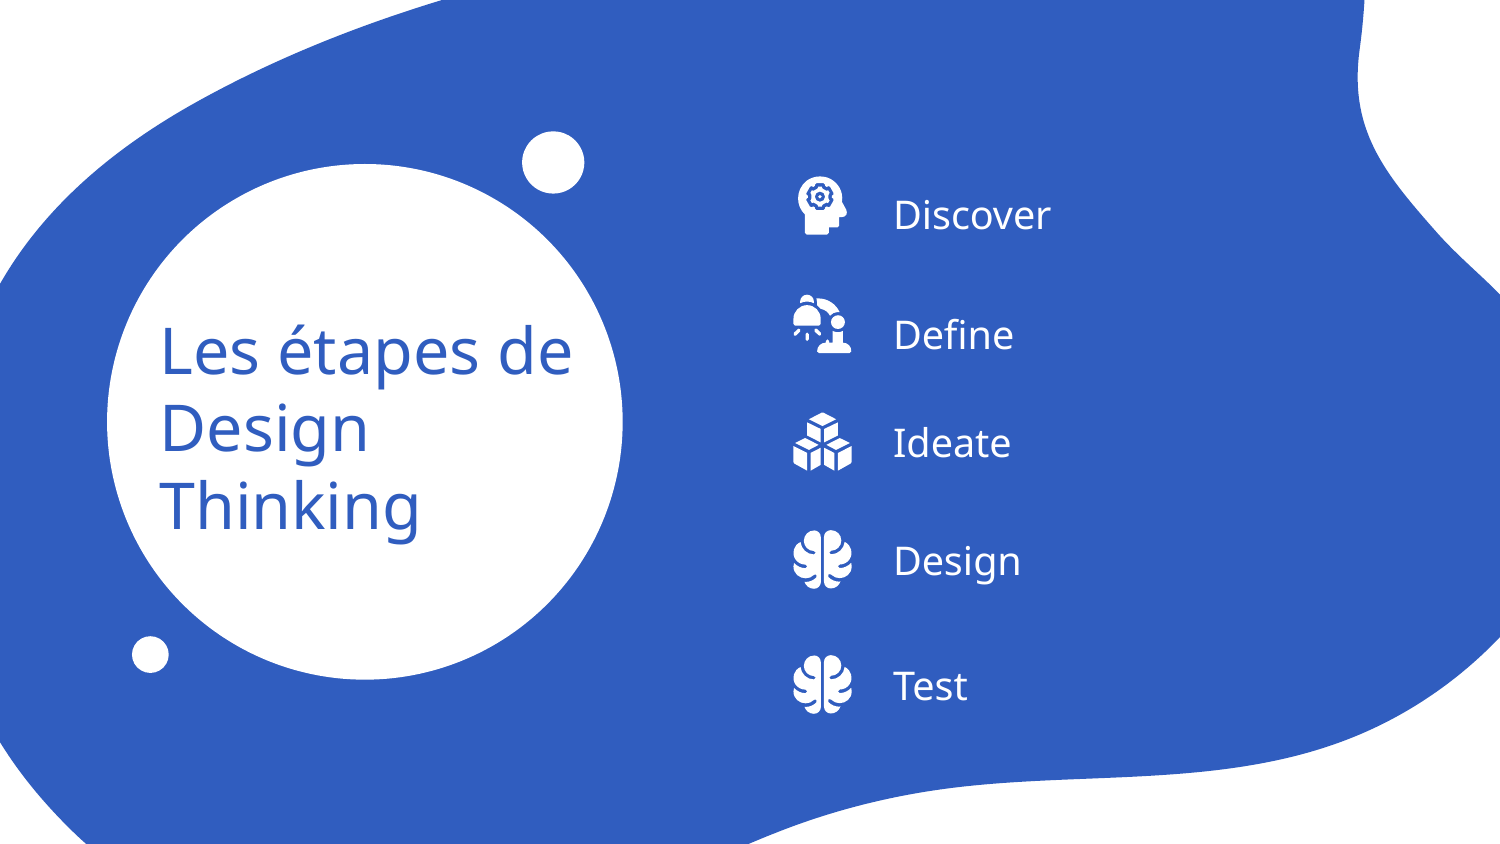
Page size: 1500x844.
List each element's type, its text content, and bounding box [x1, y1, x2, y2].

text_box [107, 163, 589, 555]
subtitle Ideate [878, 382, 1266, 500]
text_box [222, 637, 507, 680]
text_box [797, 176, 848, 235]
subtitle Design [878, 500, 1266, 619]
subtitle Discover [878, 154, 1266, 274]
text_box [791, 654, 854, 715]
subtitle Define [878, 274, 1266, 382]
subtitle Test [878, 625, 1266, 744]
text_box [131, 636, 169, 673]
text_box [793, 294, 852, 354]
text_box [522, 131, 585, 194]
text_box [793, 412, 852, 471]
title Les étapes de Design Thinking [144, 294, 629, 637]
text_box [791, 529, 854, 590]
